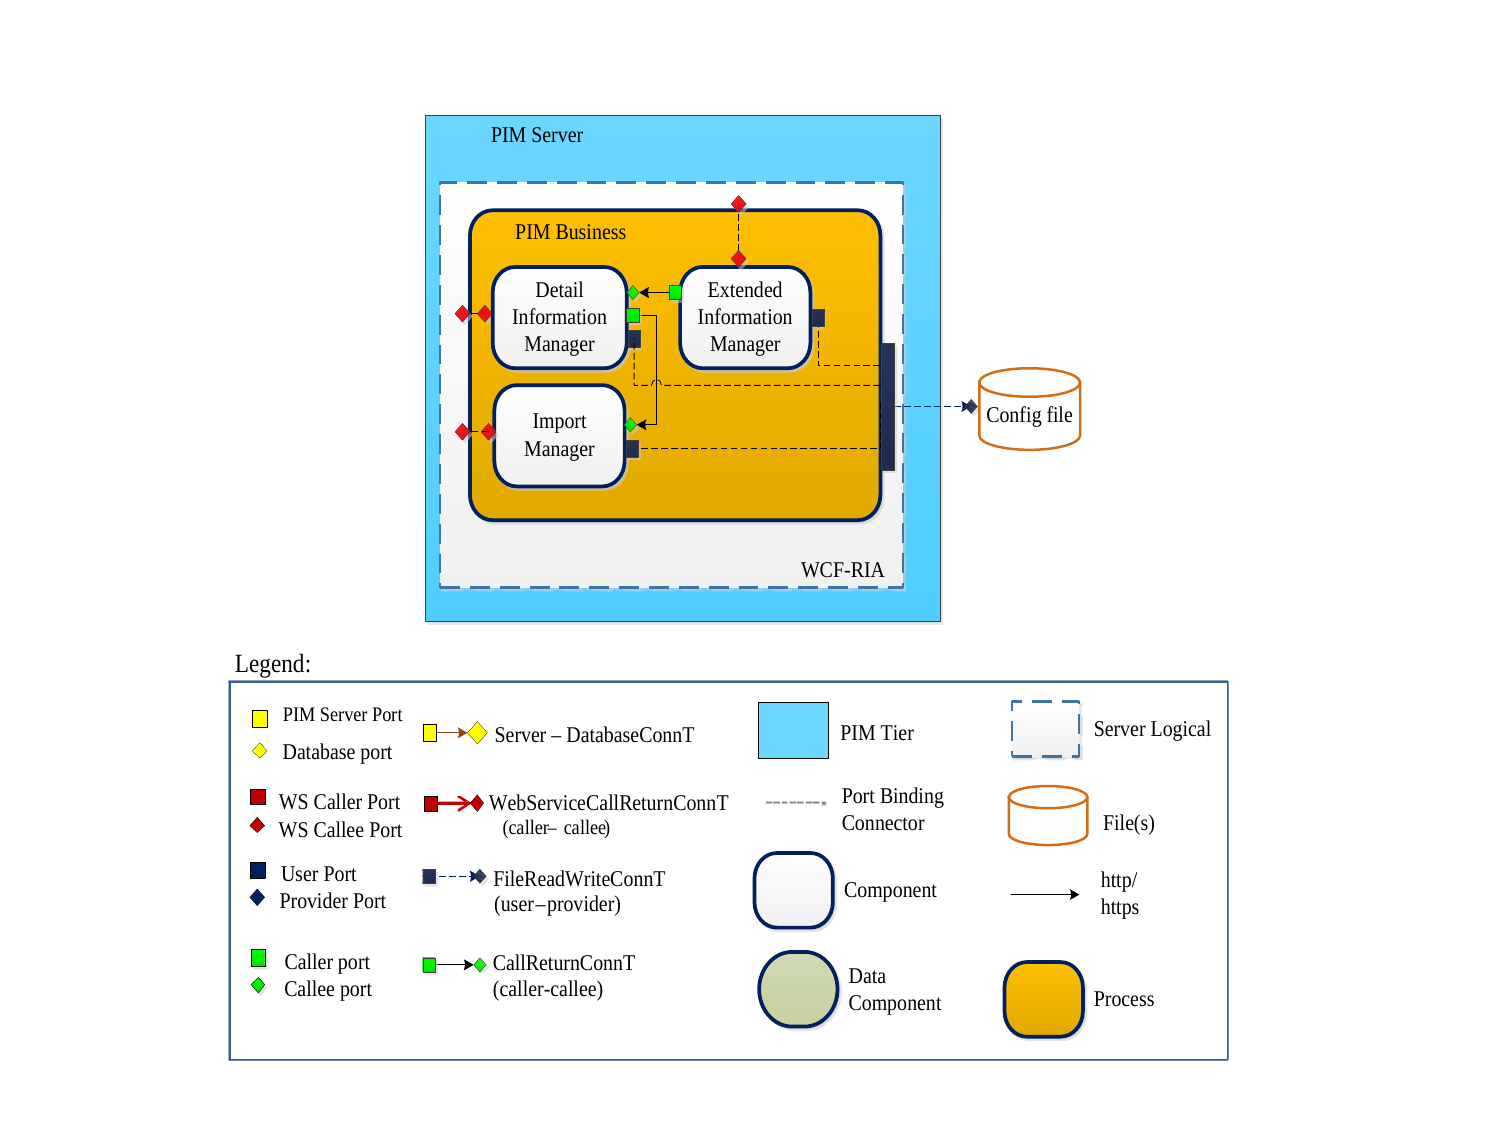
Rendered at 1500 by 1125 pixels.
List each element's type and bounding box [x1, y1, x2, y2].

text_box [212, 112, 1263, 1063]
